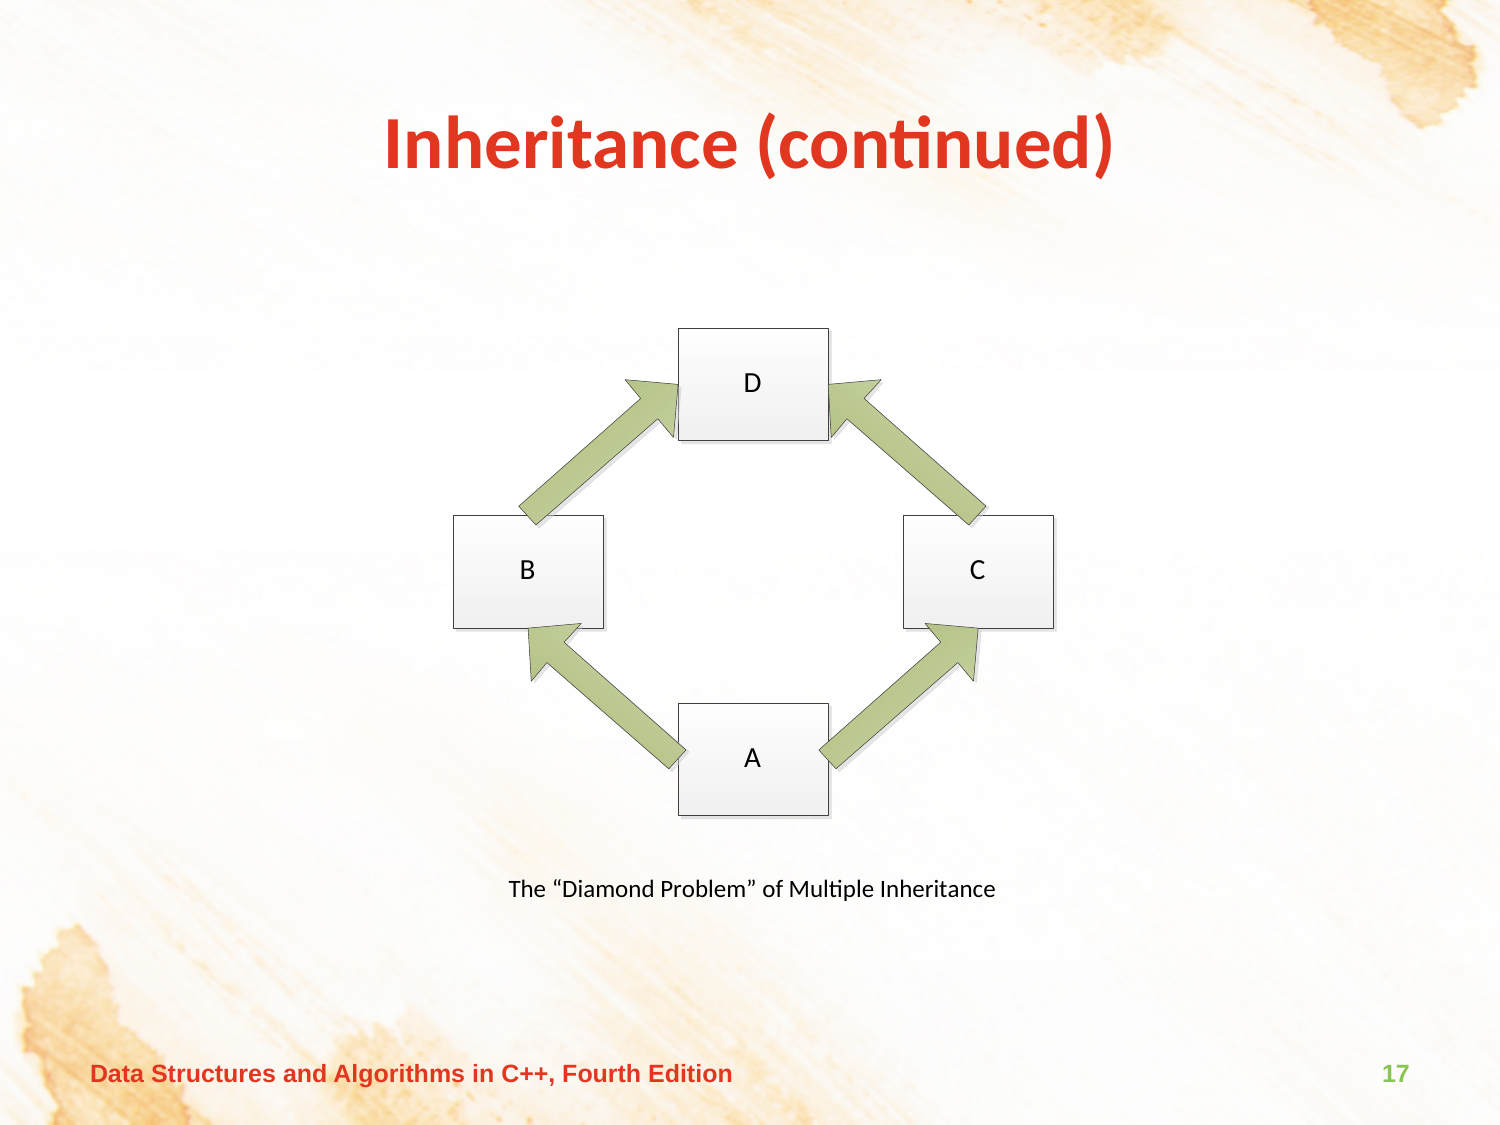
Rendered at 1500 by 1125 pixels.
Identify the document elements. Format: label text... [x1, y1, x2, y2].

slide_number 17 [1074, 1042, 1425, 1103]
title Inheritance (continued) [74, 44, 1426, 233]
footer Data Structures and Algorithms in C++, Fourth Edition [75, 1042, 988, 1103]
picture [0, 0, 1500, 1125]
